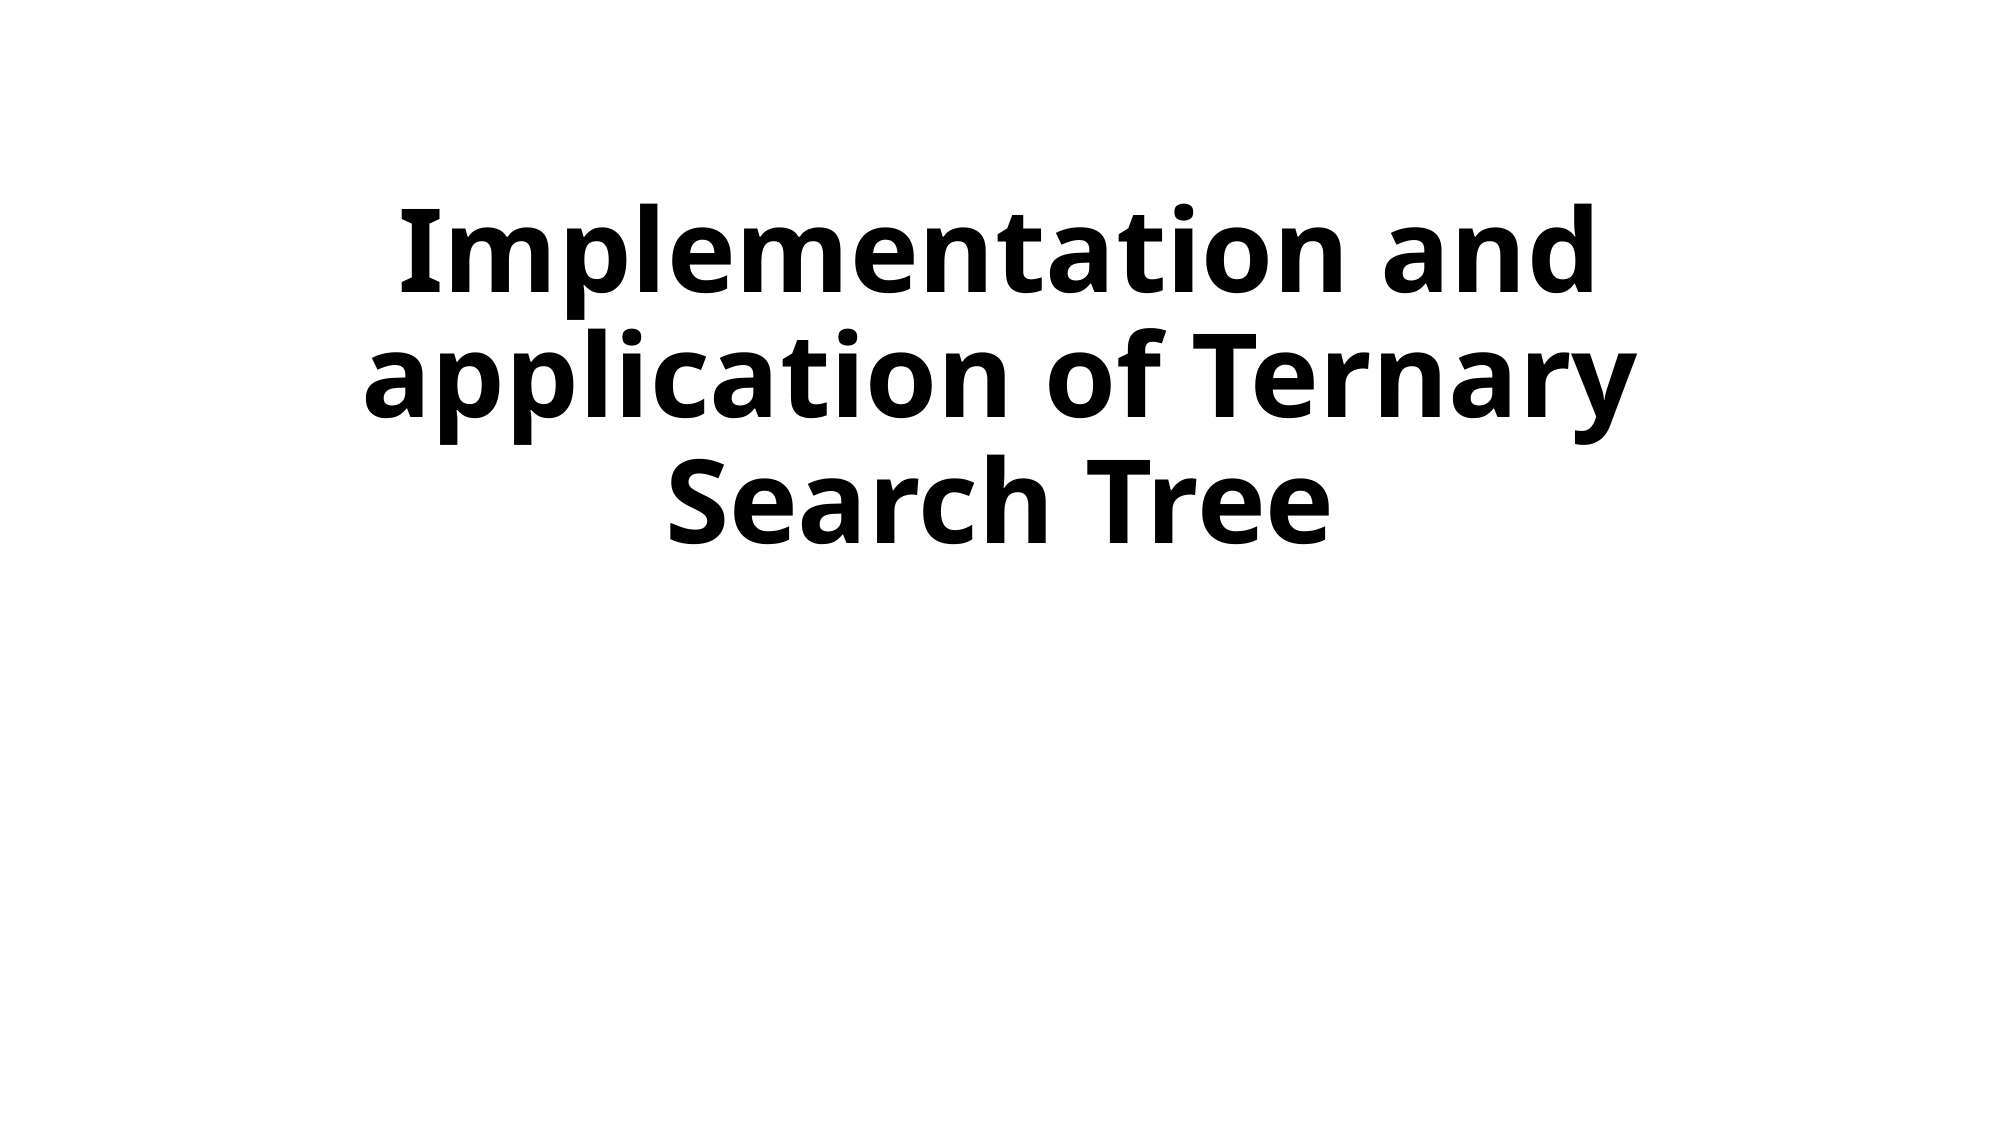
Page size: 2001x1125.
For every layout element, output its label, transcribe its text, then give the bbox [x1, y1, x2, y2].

title Implementation and application of Ternary Search Tree [249, 184, 1750, 576]
